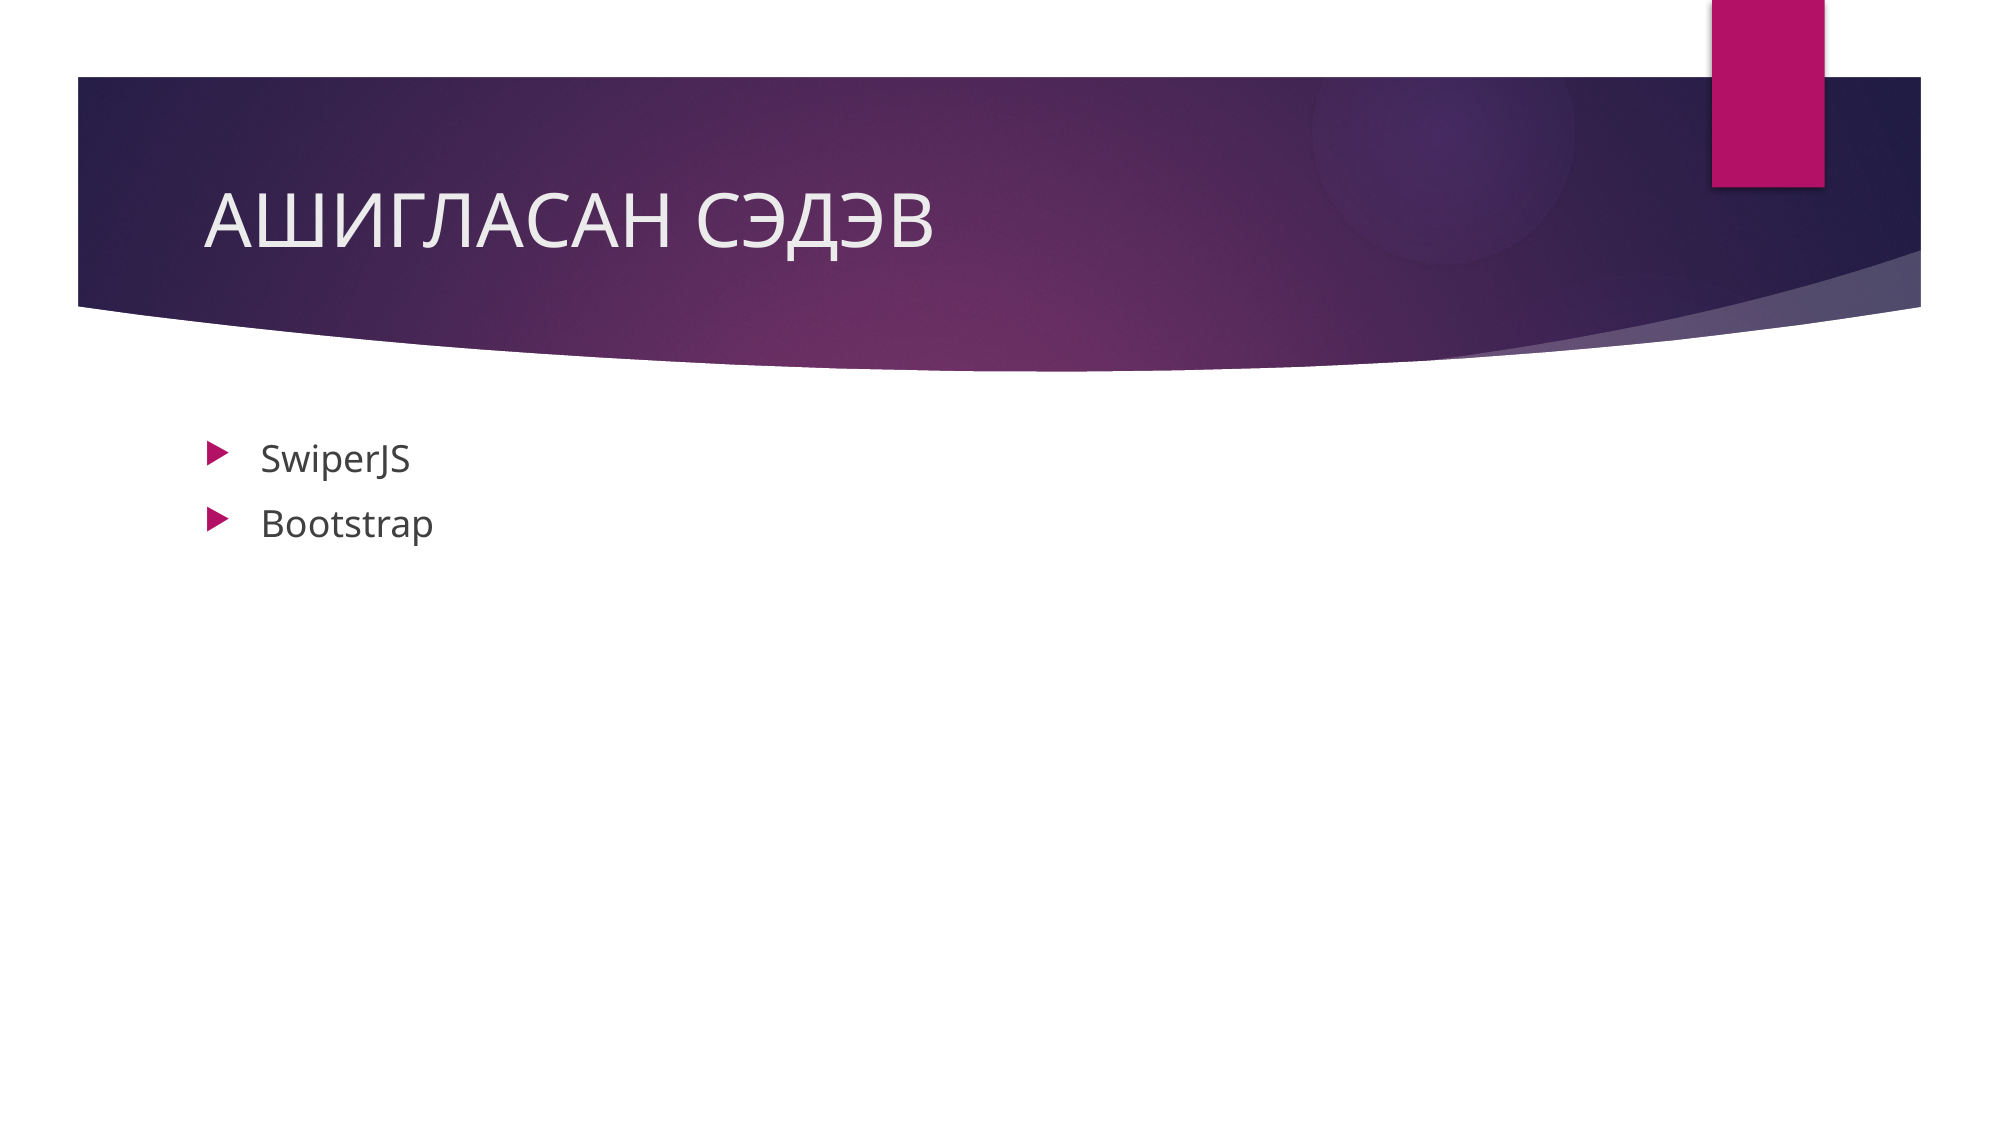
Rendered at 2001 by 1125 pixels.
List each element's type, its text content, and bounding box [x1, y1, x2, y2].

title АШИГЛАСАН СЭДЭВ [189, 159, 1627, 276]
list SwiperJS Bootstrap [189, 427, 1638, 988]
